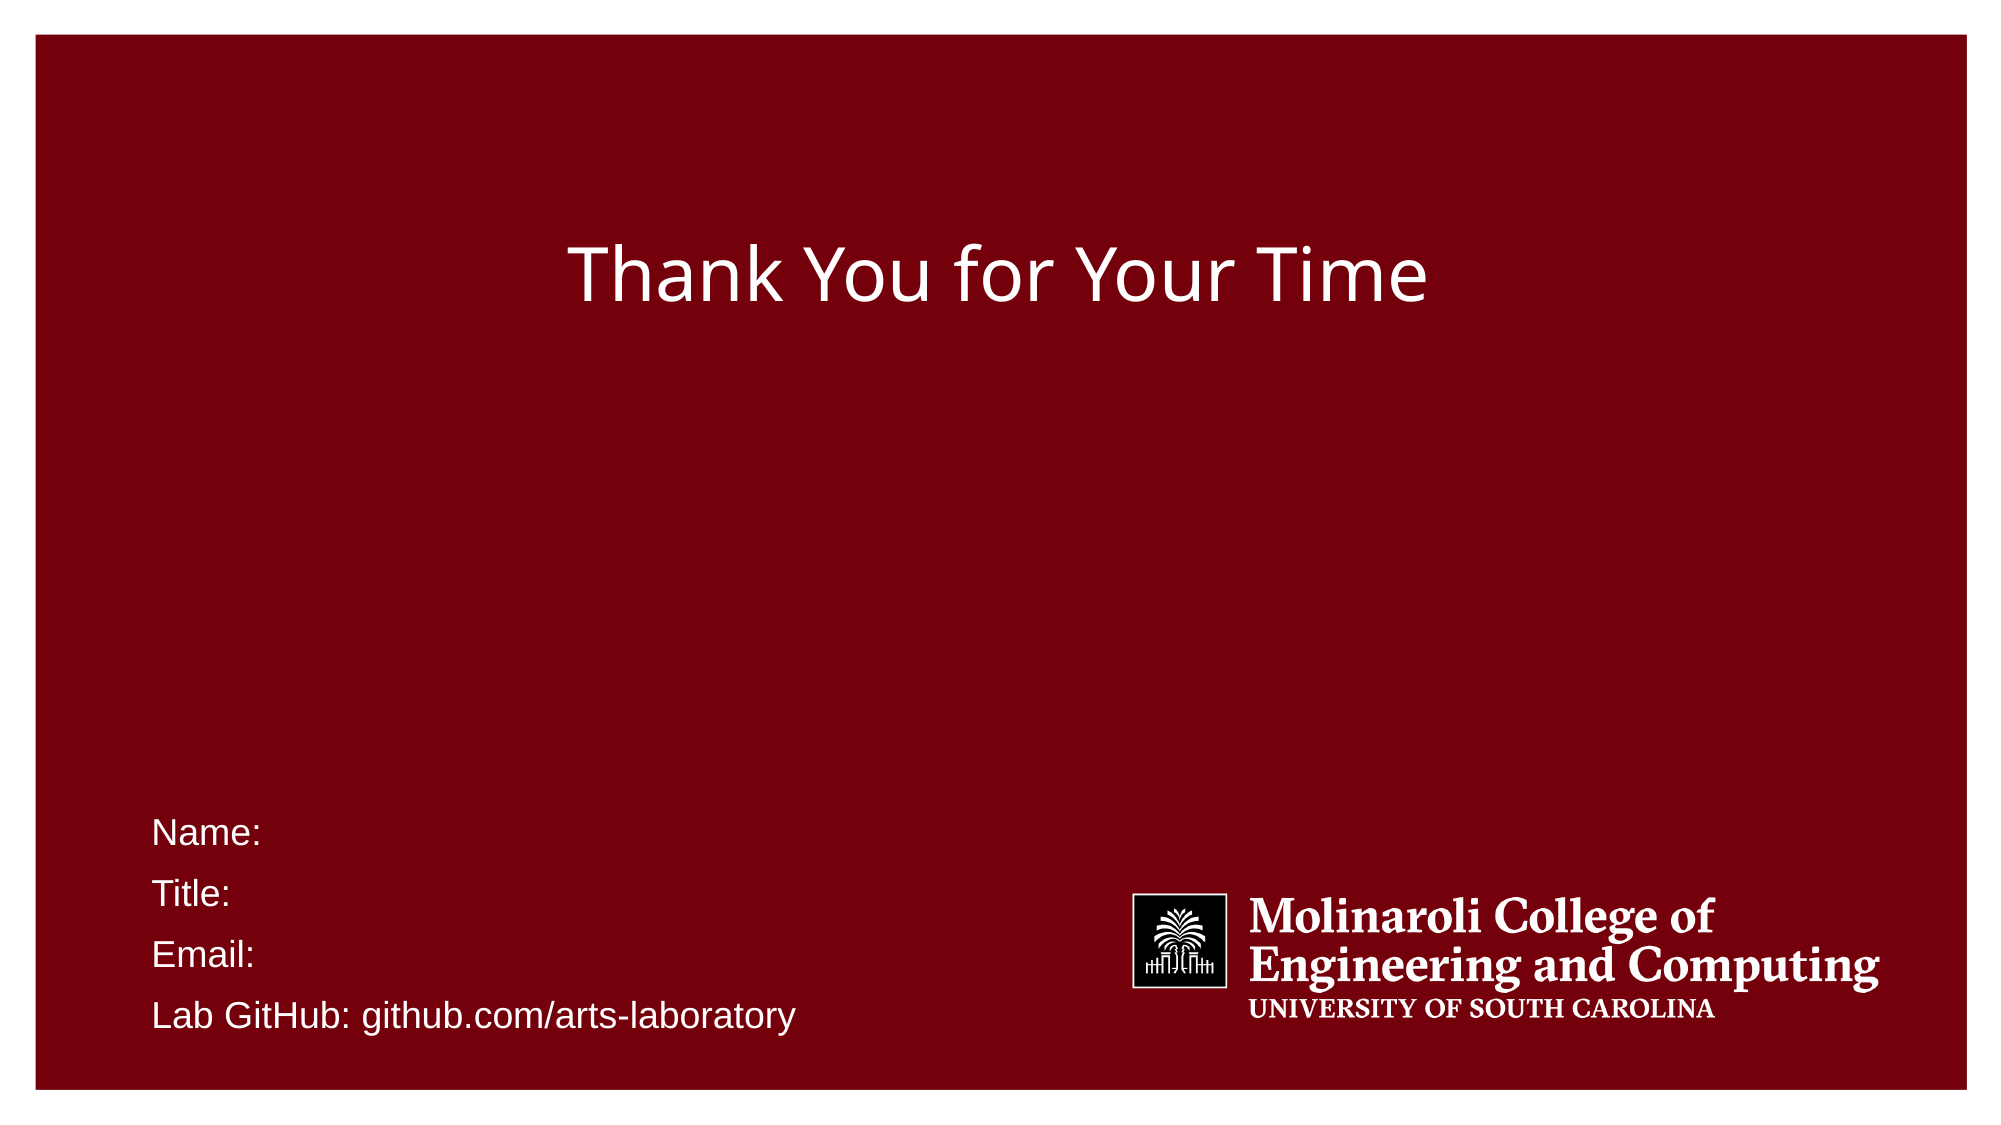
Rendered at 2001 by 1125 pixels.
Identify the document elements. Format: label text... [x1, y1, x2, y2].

list Name: Title: Email: Lab GitHub: github.com/arts-laboratory [136, 798, 1038, 1045]
picture [0, 0, 2001, 1125]
title Thank You for Your Time [136, 229, 1862, 424]
